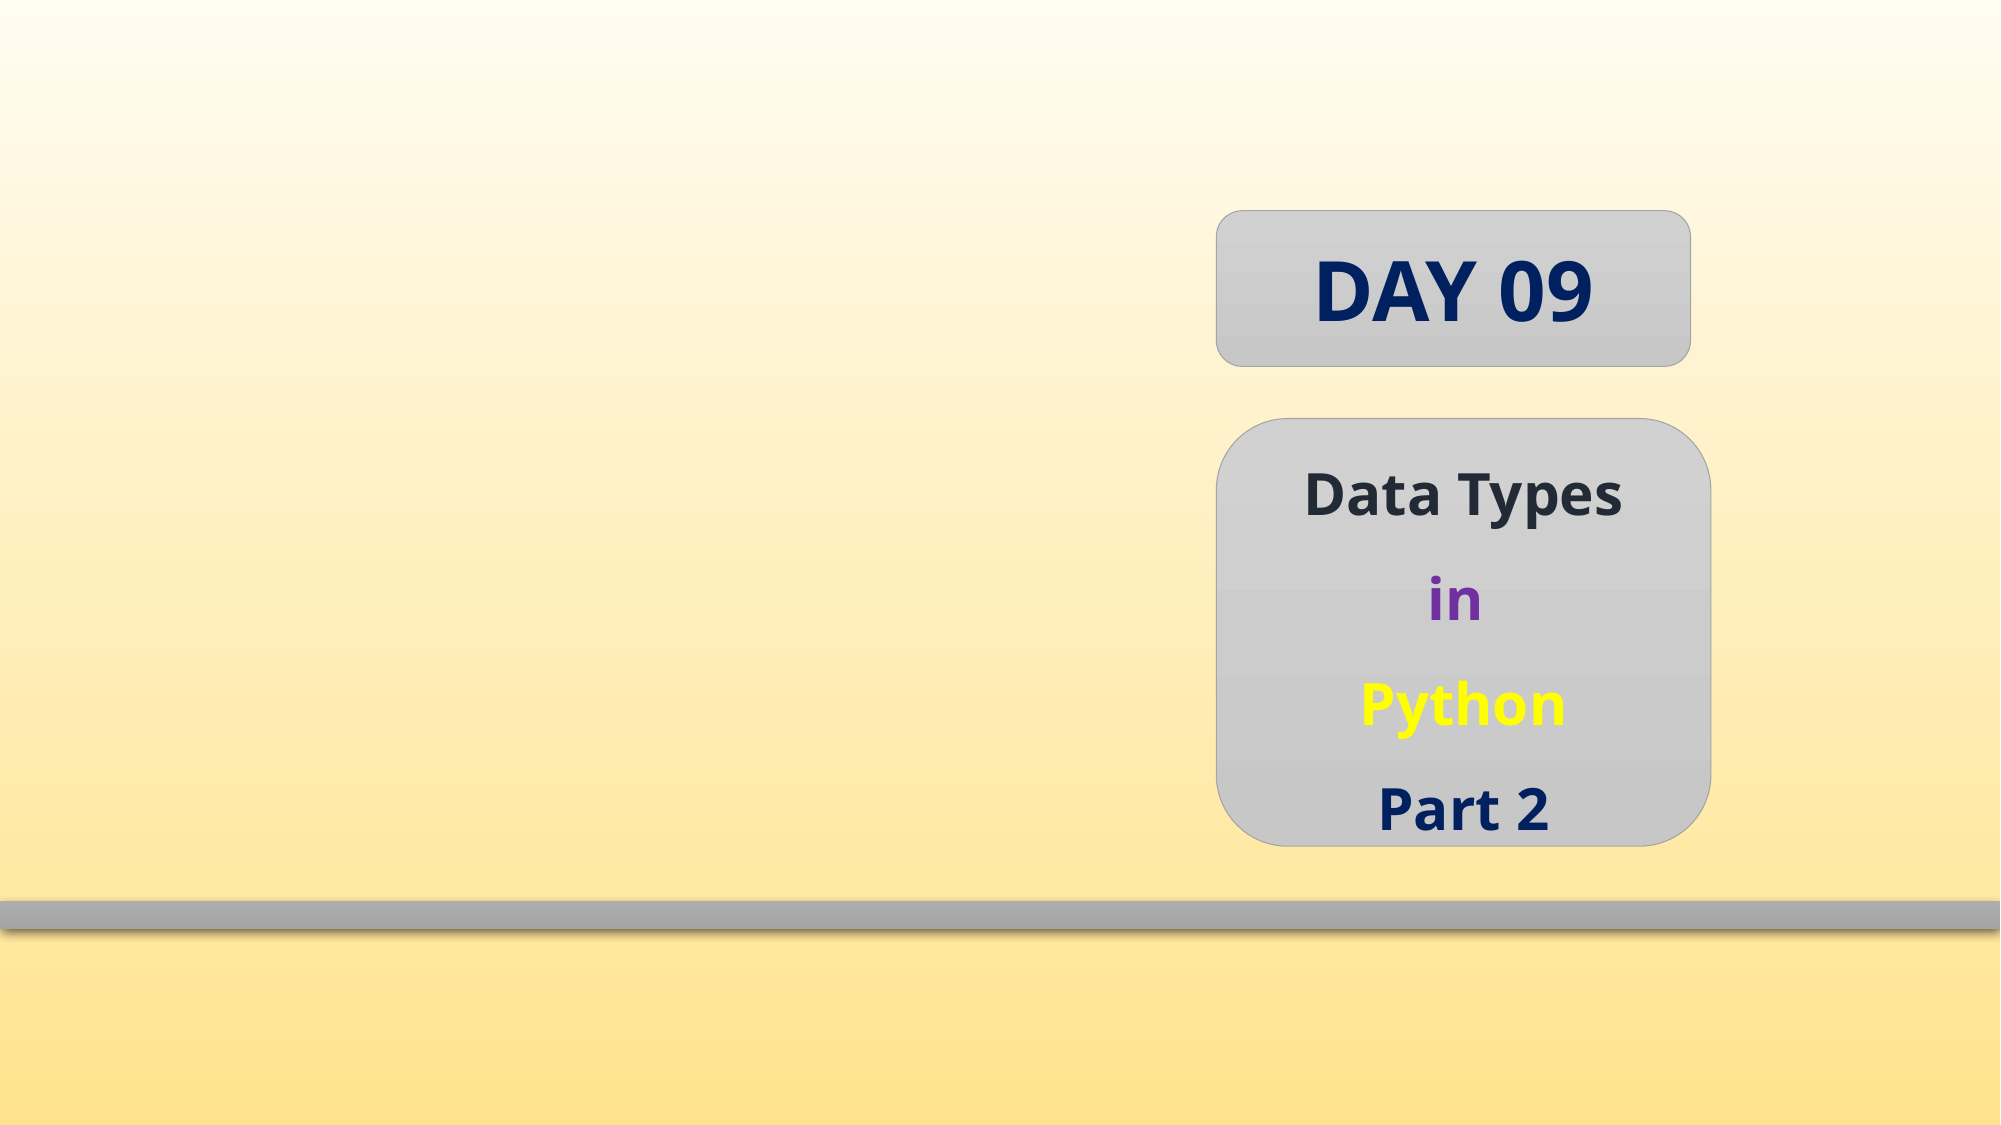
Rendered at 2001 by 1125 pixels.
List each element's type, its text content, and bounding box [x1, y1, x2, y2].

text_box Data Types in Python Part 2 [1215, 417, 1712, 847]
text_box [0, 901, 2000, 929]
text_box DAY 09 [1215, 210, 1692, 367]
